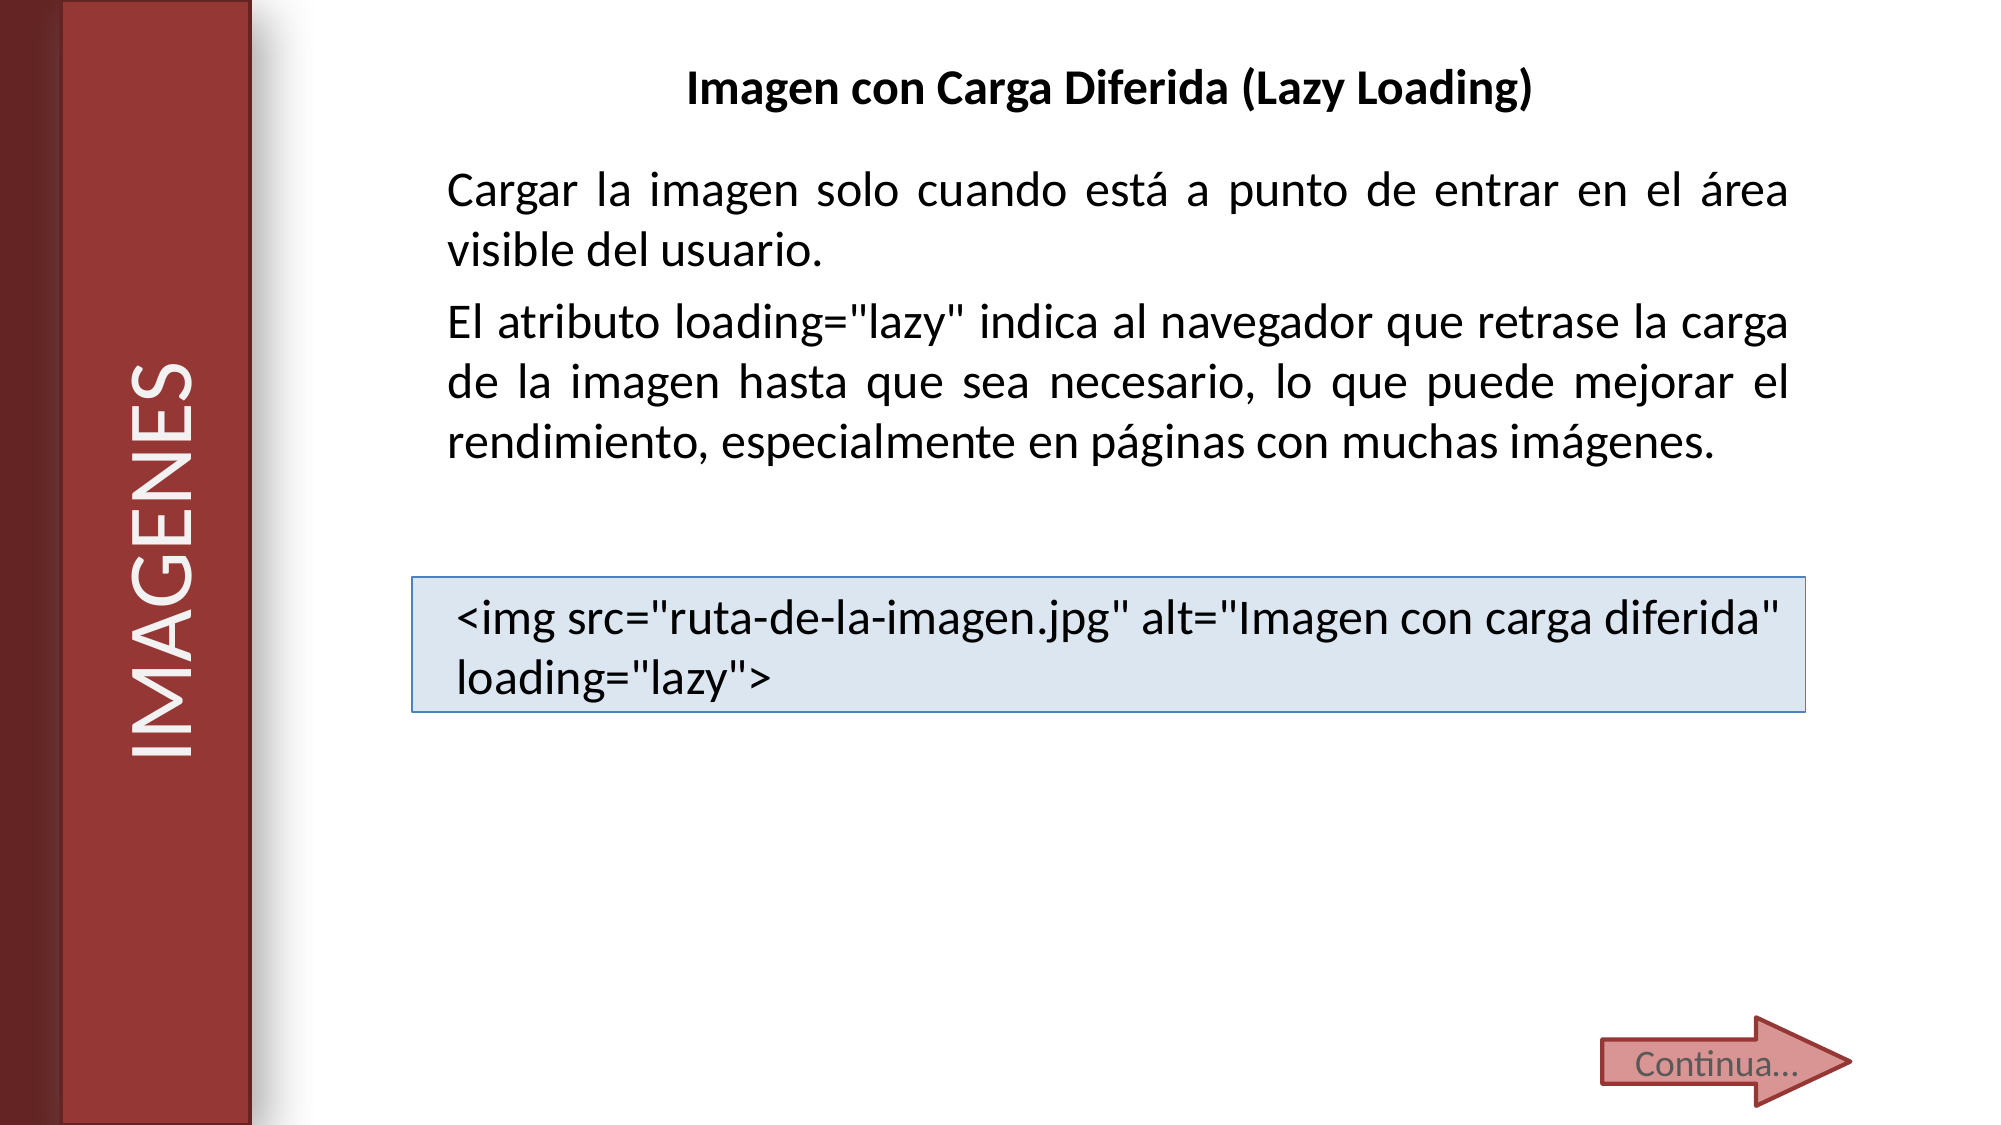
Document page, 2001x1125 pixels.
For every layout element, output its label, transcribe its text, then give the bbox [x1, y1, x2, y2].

text_box Cargar la imagen solo cuando está a punto de entrar en el área visible del usuario. El atributo loading="lazy" indica al navegador que retrase la carga de la imagen hasta que sea necesario, lo que puede mejorar el rendimiento, especialmente en páginas con muchas imágenes. [432, 148, 1806, 477]
text_box Imagen con Carga Diferida (Lazy Loading) [389, 46, 1831, 122]
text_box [0, 0, 251, 1125]
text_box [1602, 1017, 1851, 1107]
text_box <img src="ruta-de-la-imagen.jpg" alt="Imagen con carga diferida" loading="lazy"> [411, 577, 1806, 712]
